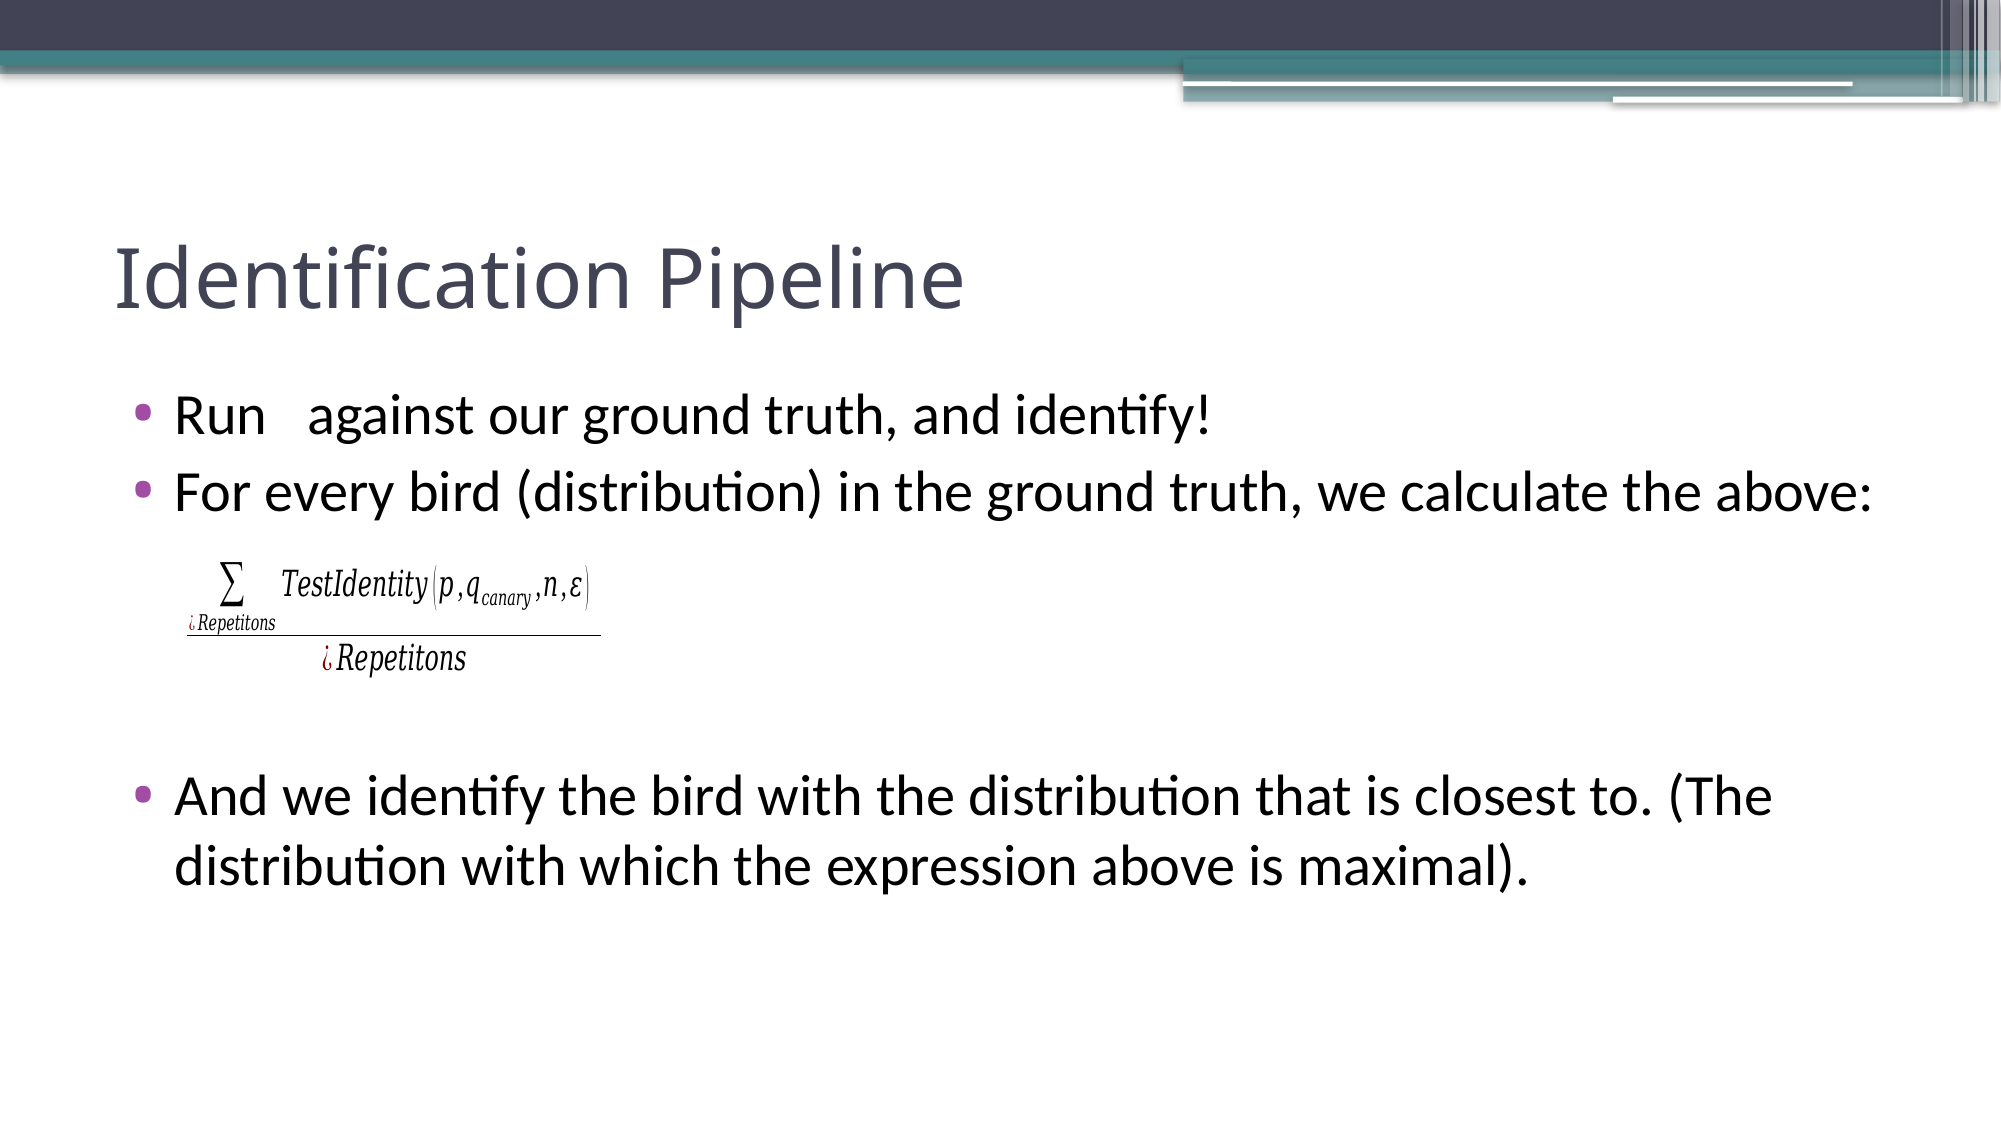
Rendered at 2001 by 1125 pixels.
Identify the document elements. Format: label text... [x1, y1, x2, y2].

title Identification Pipeline [99, 187, 1900, 363]
